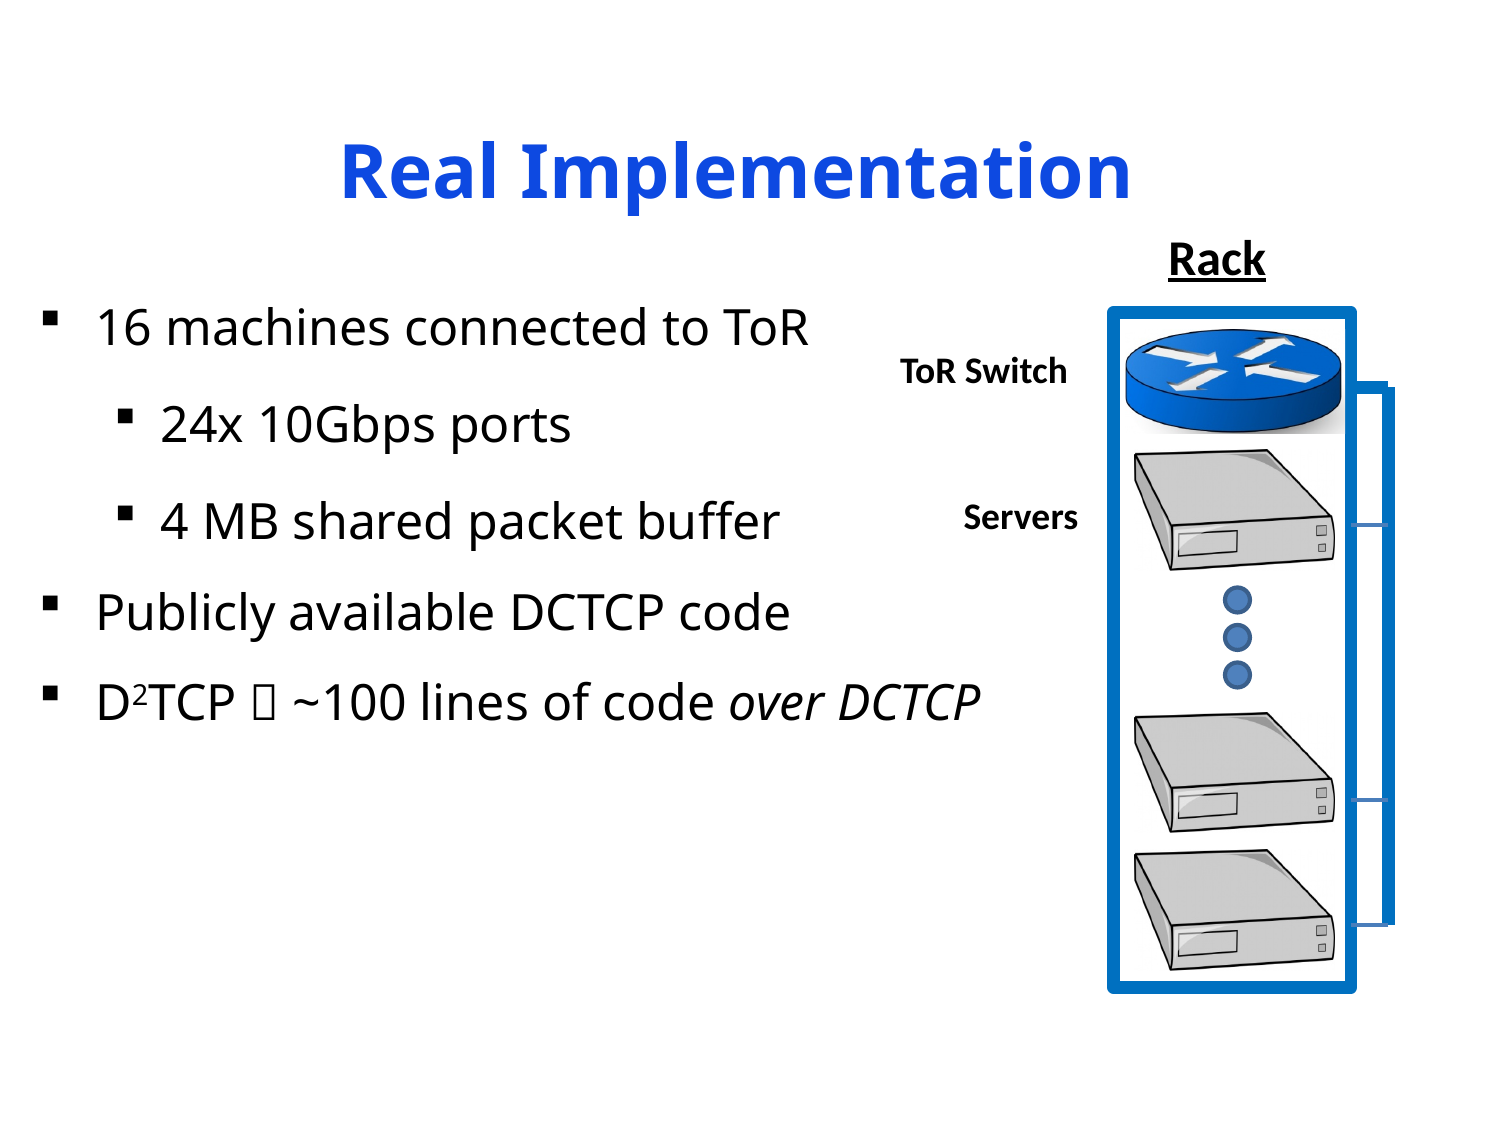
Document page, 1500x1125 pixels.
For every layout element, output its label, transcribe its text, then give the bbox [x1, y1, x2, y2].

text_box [899, 224, 1389, 988]
title Real Implementation [61, 108, 1412, 249]
list 16 machines connected to ToR 24x 10Gbps ports 4 MB shared packet buffer Publicly available DCTCP code D2TCP  ~100 lines of code over DCTCP [24, 249, 1425, 1088]
